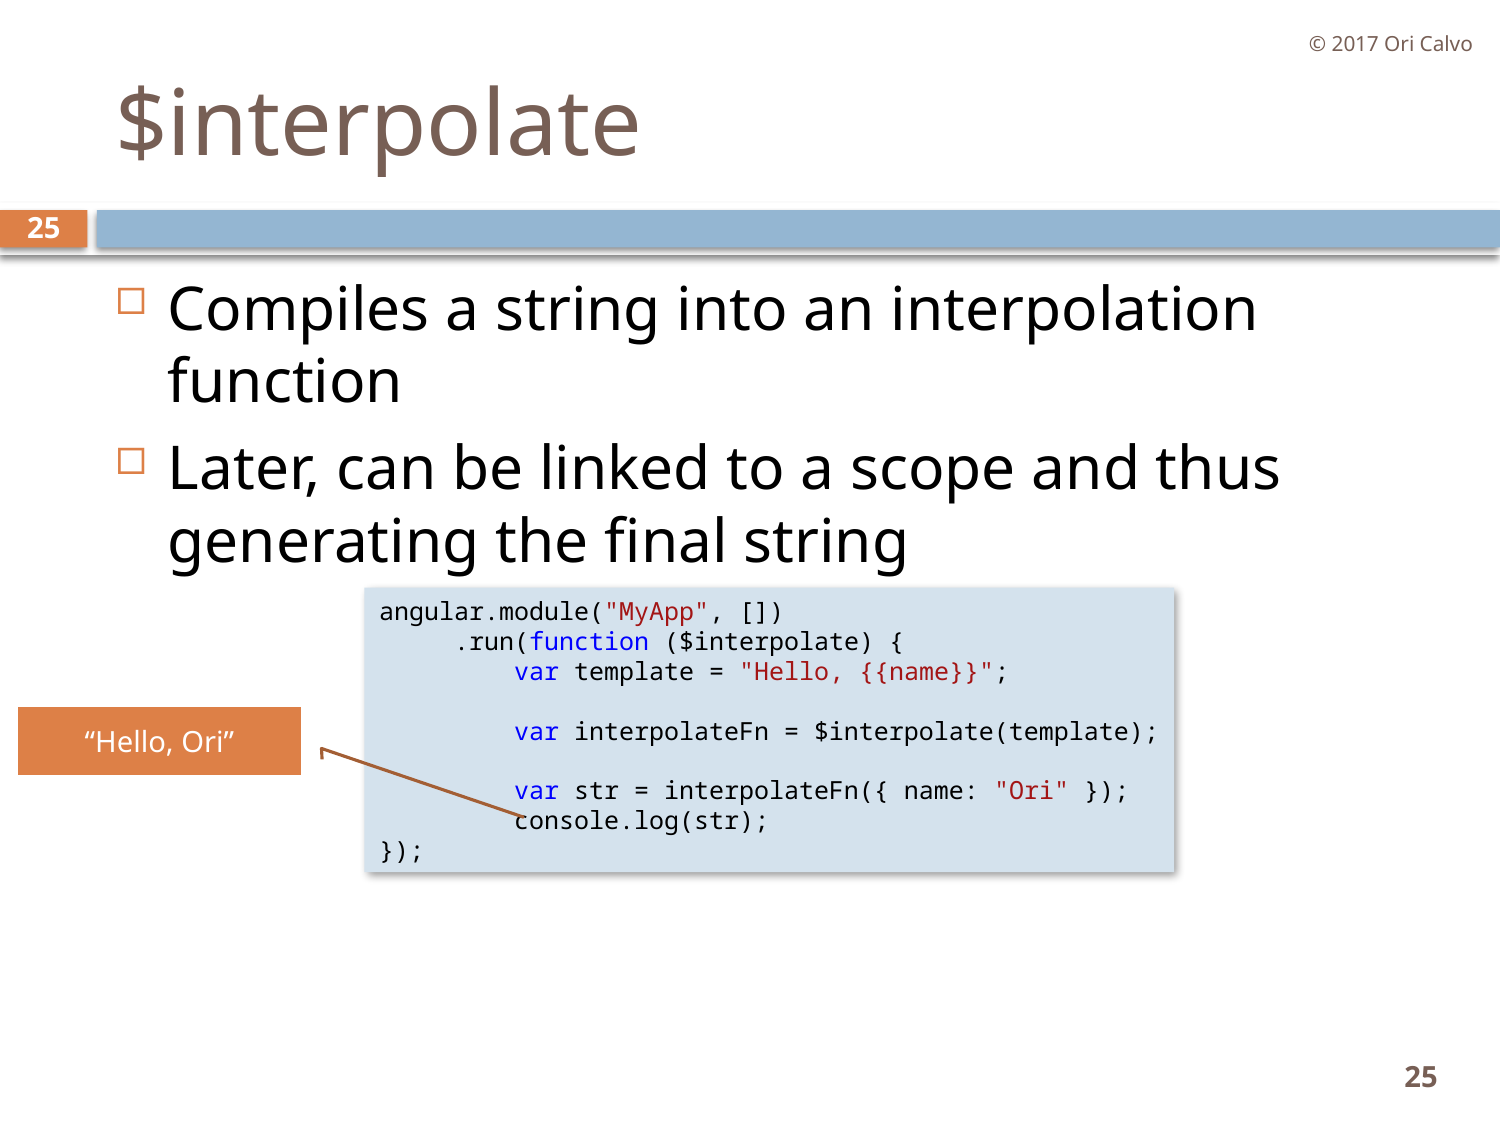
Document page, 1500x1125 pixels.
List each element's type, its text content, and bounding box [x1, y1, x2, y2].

text_box “Hello, Ori” [319, 746, 525, 819]
text_box “Hello, Ori” [18, 707, 301, 775]
text_box angular.module("MyApp", []) .run(function ($interpolate) { var template = "Hello, {{name}}"; var interpolateFn = $interpolate(template); var str = interpolateFn({ name: "Ori" }); console.log(str); }); [364, 587, 1175, 873]
list Compiles a string into an interpolation function Later, can be linked to a scope and thus generating the final string [100, 262, 1438, 1000]
slide_number 25 [0, 208, 88, 249]
footer © 2017 Ori Calvo [1281, 0, 1500, 90]
title $interpolate [100, 37, 1438, 200]
